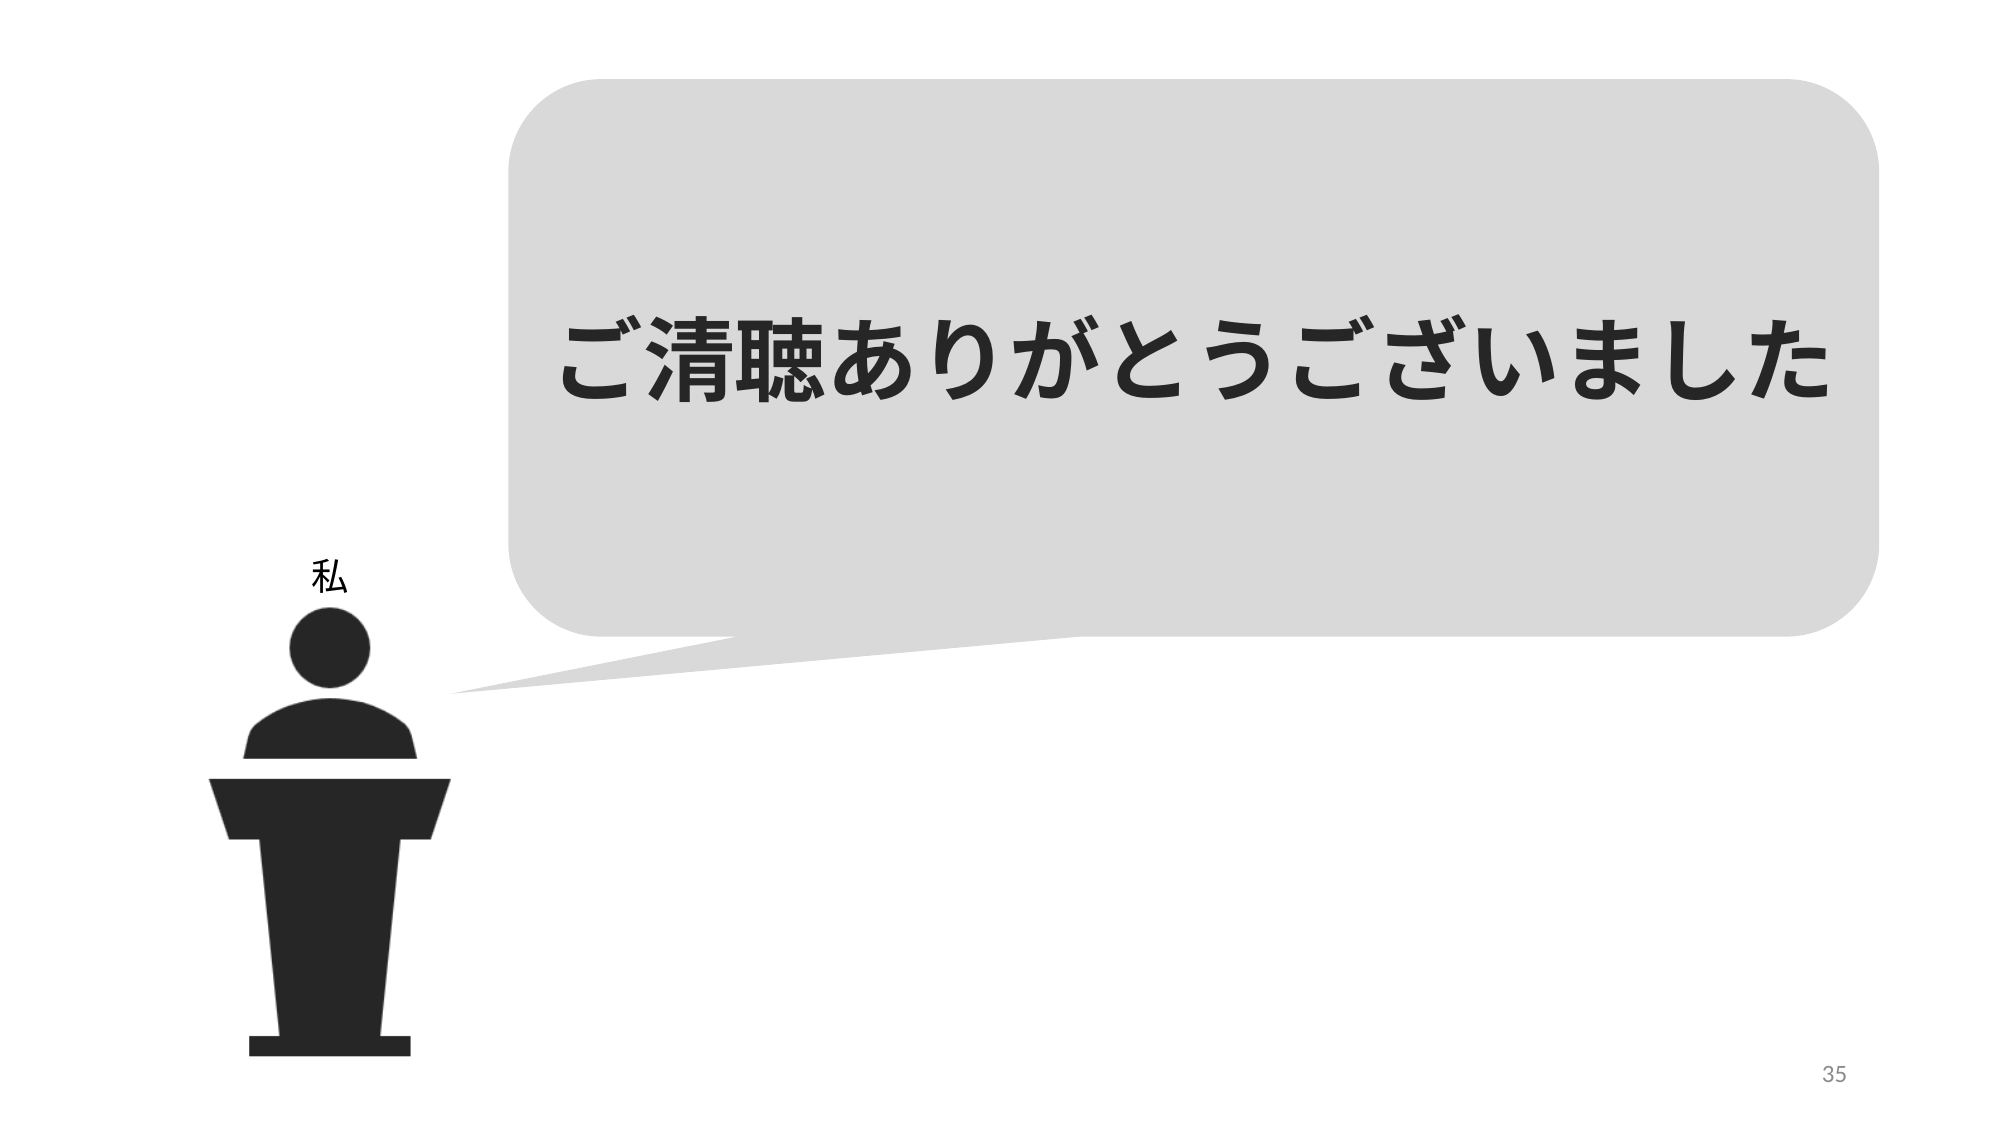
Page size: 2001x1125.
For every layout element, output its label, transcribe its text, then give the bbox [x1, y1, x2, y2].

slide_number 35 [1412, 1042, 1863, 1103]
text_box 私 [208, 545, 452, 590]
picture [88, 590, 572, 1074]
text_box ご清聴ありがとうございました [507, 78, 1881, 684]
